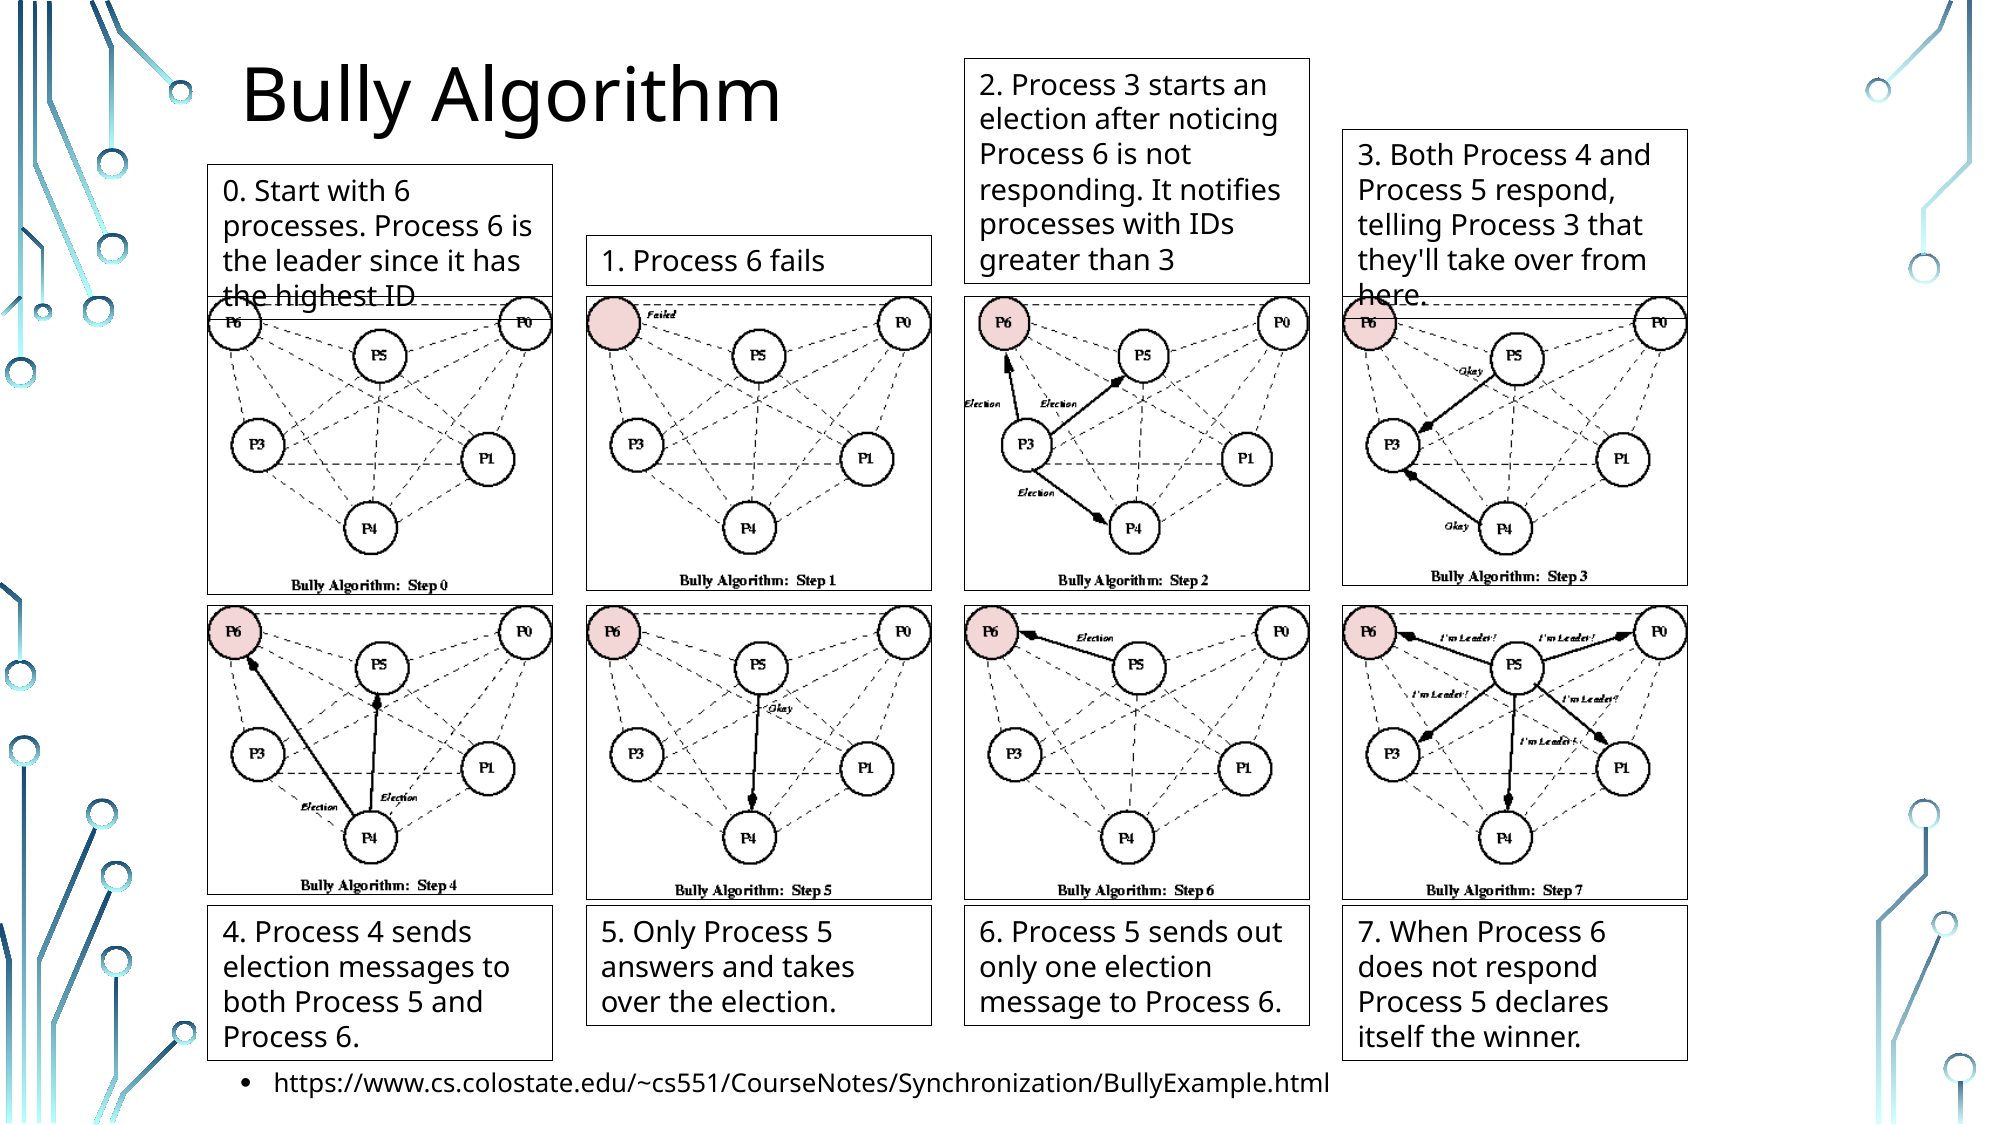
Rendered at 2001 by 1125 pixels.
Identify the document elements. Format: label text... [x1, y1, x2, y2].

text_box 1. Process 6 fails [586, 235, 932, 286]
text_box 2. Process 3 starts an election after noticing Process 6 is not responding. It notifies processes with IDs greater than 3 [964, 58, 1310, 284]
picture [585, 296, 932, 591]
picture [1342, 296, 1688, 586]
title Bully Algorithm [225, 40, 1813, 155]
picture [207, 296, 553, 595]
text_box 5. Only Process 5 answers and takes over the election. [586, 905, 932, 1026]
picture [1342, 605, 1688, 900]
text_box 0. Start with 6 processes. Process 6 is the leader since it has the highest ID [207, 164, 553, 296]
picture [964, 605, 1310, 900]
text_box 3. Both Process 4 and Process 5 respond, telling Process 3 that they'll take over from here. [1342, 129, 1688, 296]
picture [207, 605, 553, 895]
picture [585, 605, 932, 900]
list https://www.cs.colostate.edu/~cs551/CourseNotes/Synchronization/BullyExample.html [225, 186, 1843, 1113]
text_box 6. Process 5 sends out only one election message to Process 6. [964, 905, 1310, 1026]
picture [964, 296, 1310, 591]
text_box 7. When Process 6 does not respond Process 5 declares itself the winner. [1342, 905, 1688, 1061]
text_box 4. Process 4 sends election messages to both Process 5 and Process 6. [207, 905, 553, 1061]
